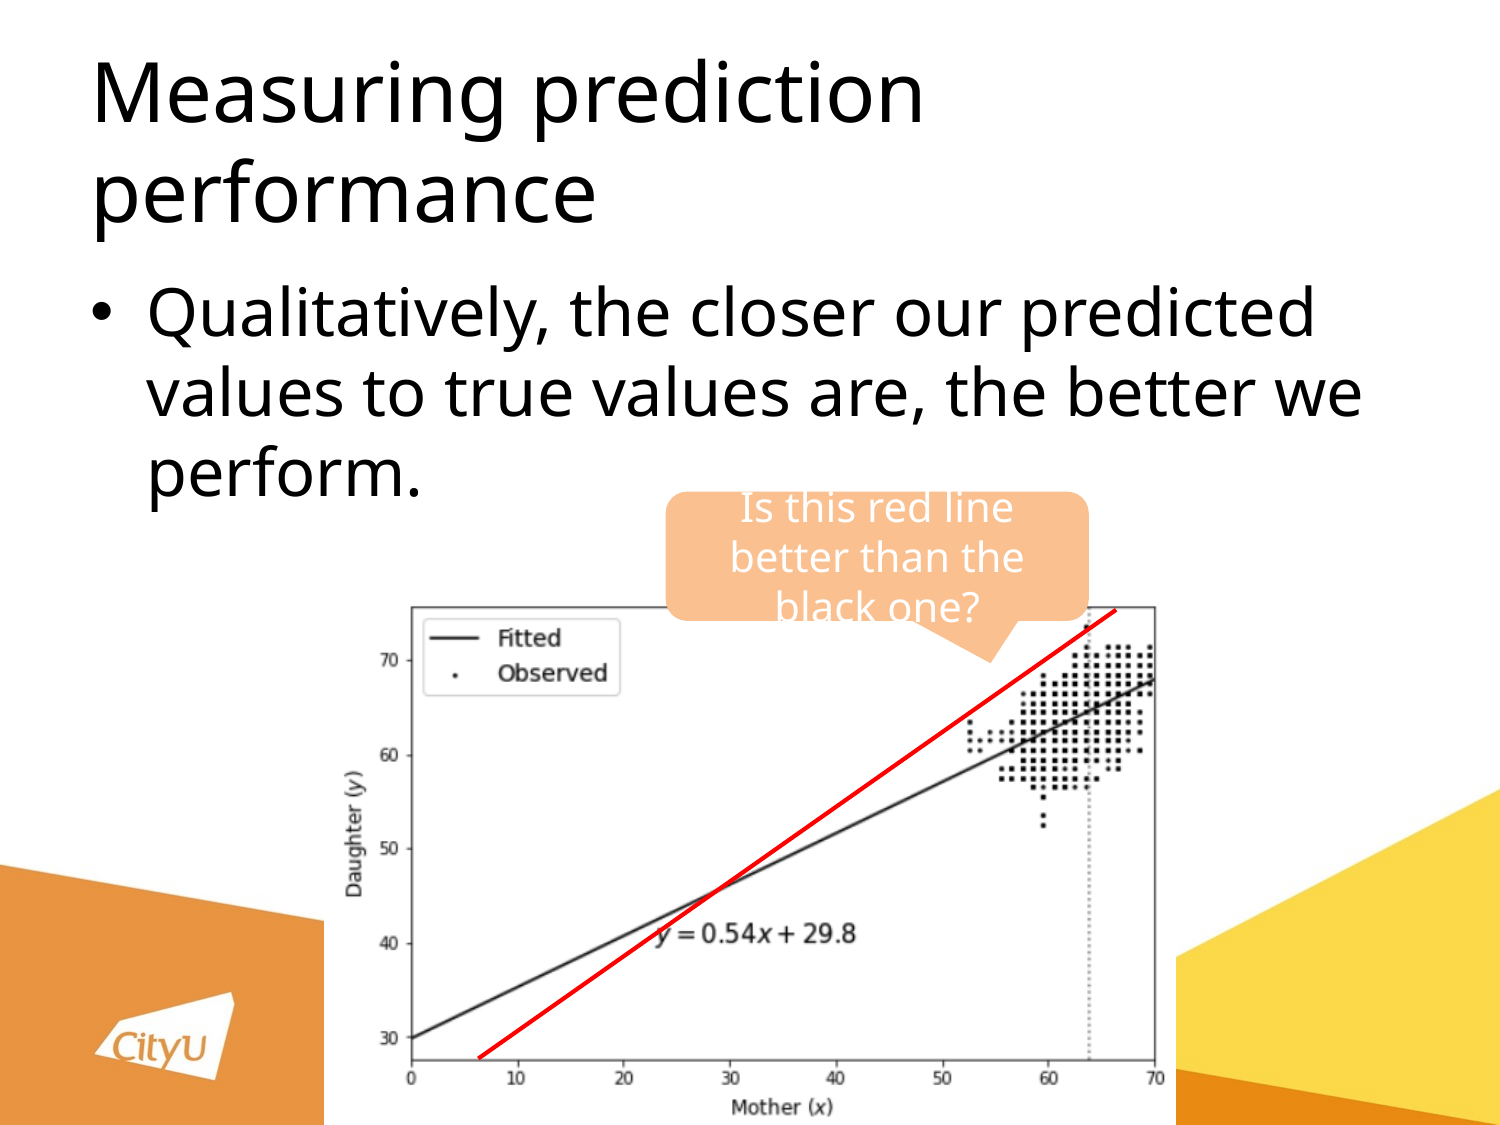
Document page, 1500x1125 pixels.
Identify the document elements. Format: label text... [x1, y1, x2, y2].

text_box Is this red line better than the black one? [663, 489, 1091, 593]
picture [0, 0, 1500, 1125]
title Measuring prediction performance [75, 45, 1425, 233]
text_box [478, 609, 1117, 1059]
list Qualitatively, the closer our predicted values to true values are, the better we perform. [75, 262, 1425, 1005]
